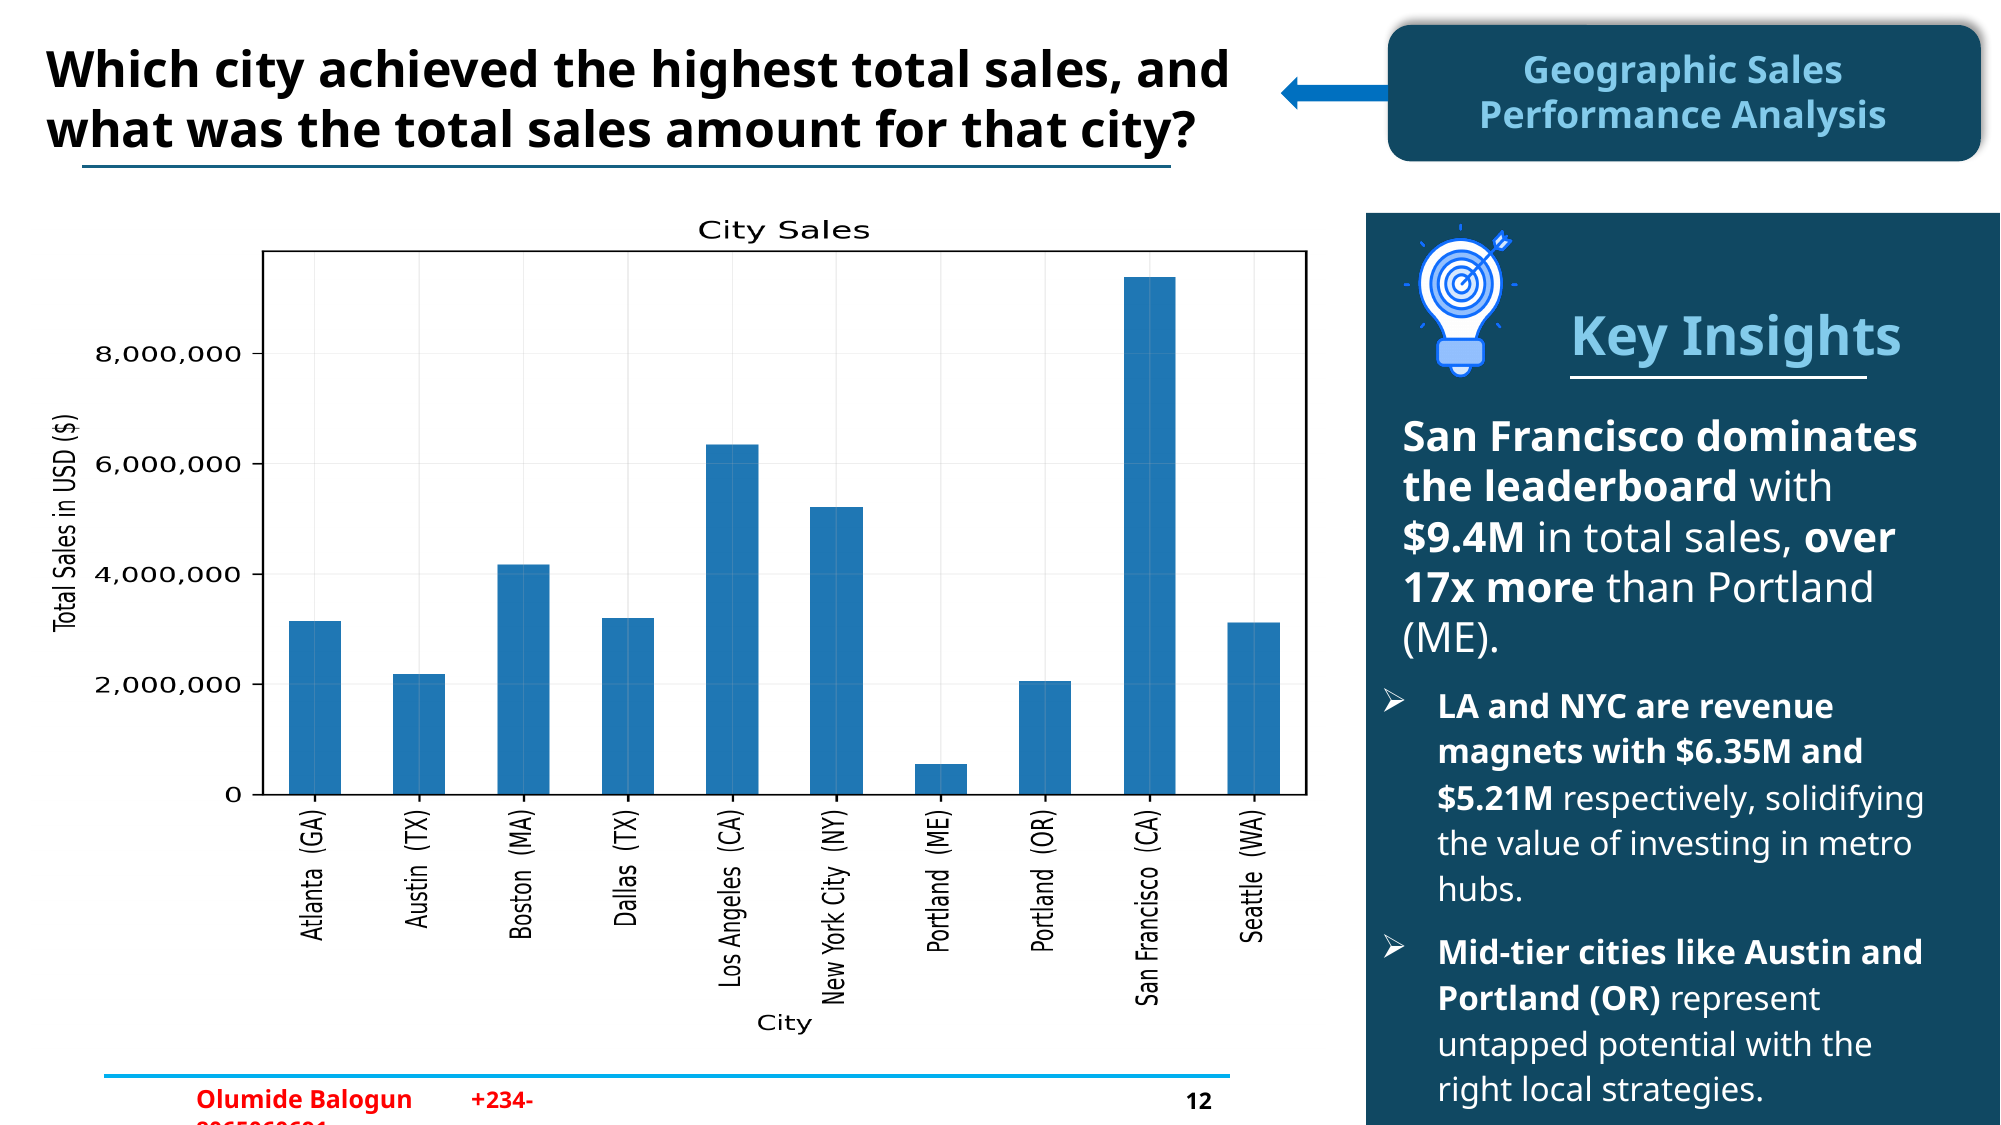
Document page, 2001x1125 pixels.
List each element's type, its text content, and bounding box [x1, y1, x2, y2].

text_box [1386, 23, 1983, 163]
text_box 12 [1170, 1079, 1234, 1122]
text_box Geographic Sales Performance Analysis [1409, 38, 1957, 144]
text_box Key Insights [1556, 293, 1920, 374]
picture [31, 205, 1326, 1049]
text_box San Francisco dominates the leaderboard with $9.4M in total sales, over 17x more than Portland (ME). [1387, 402, 1981, 668]
text_box Olumide Balogun +234-8065060691 [181, 1077, 627, 1125]
text_box [1278, 72, 1390, 114]
picture [1387, 223, 1534, 378]
text_box Which city achieved the highest total sales, and what was the total sales amount for that city? [31, 30, 1256, 166]
text_box [1365, 211, 2000, 1125]
text_box LA and NYC are revenue magnets with $6.35M and $5.21M respectively, solidifying the value of investing in metro hubs. Mid-tier cities like Austin and Portland (OR) represent untapped potential with the right local strategies. [1366, 671, 1959, 1116]
